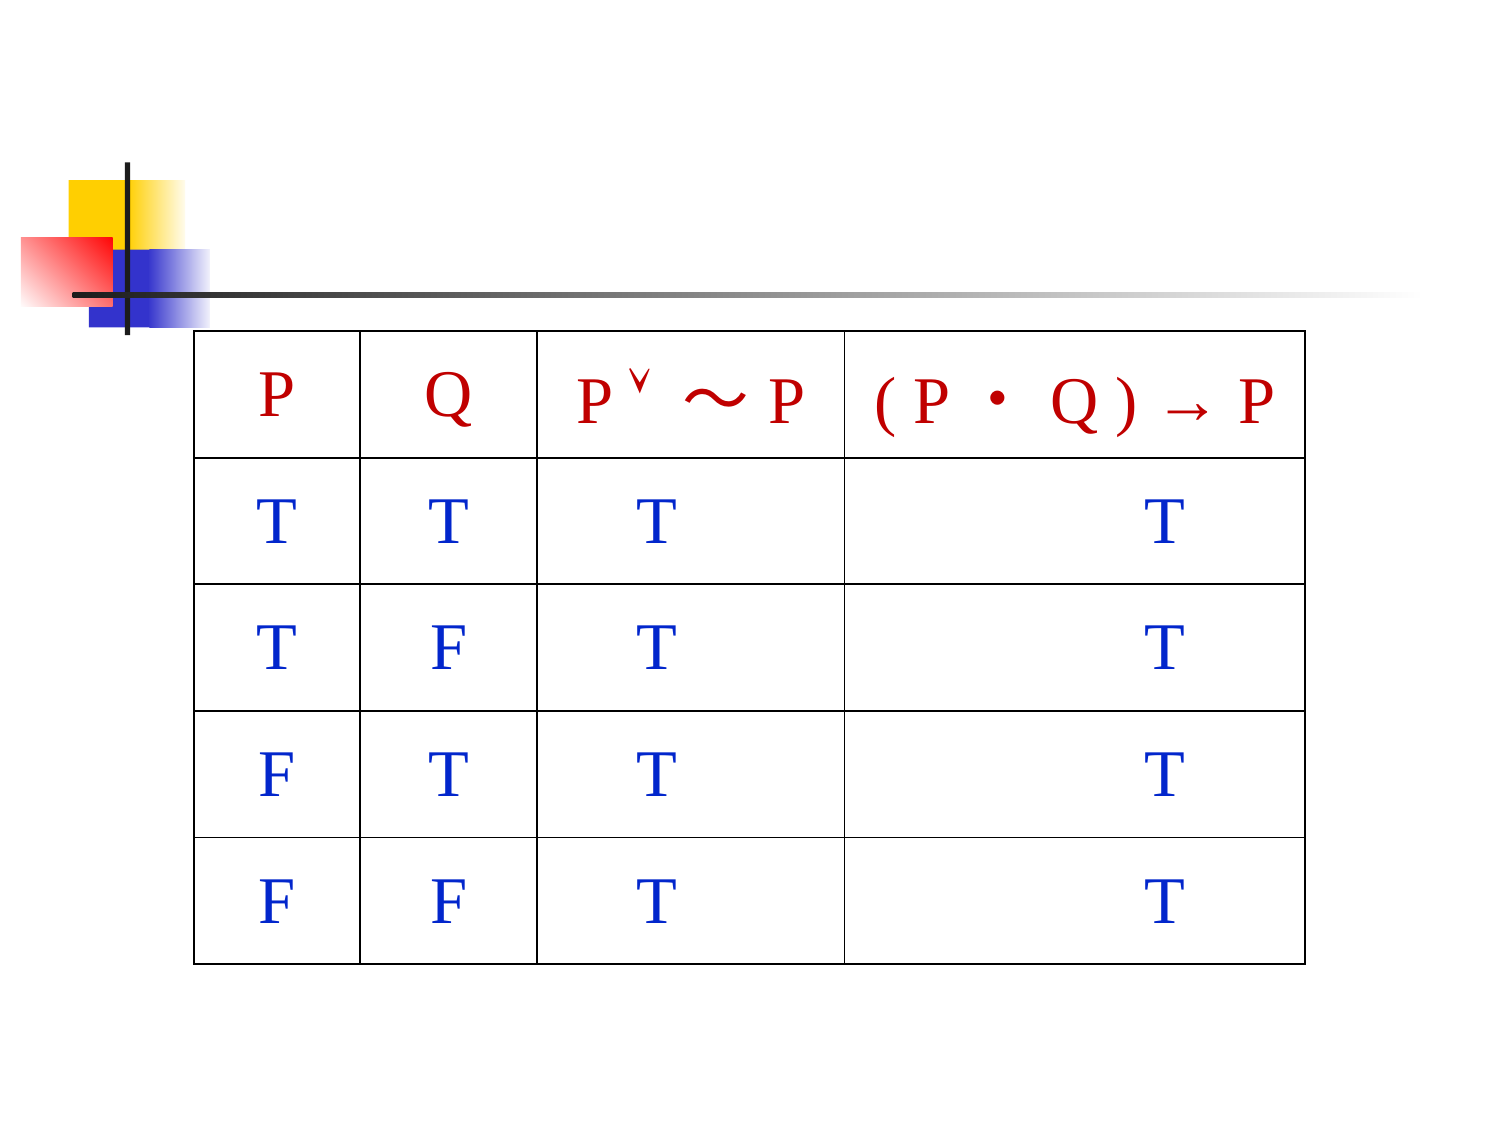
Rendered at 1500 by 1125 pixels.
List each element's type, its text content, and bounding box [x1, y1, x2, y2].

table_cell F [195, 838, 359, 963]
table_cell T [361, 712, 536, 837]
table_header Q [361, 332, 536, 457]
table_cell F [361, 838, 536, 963]
table_cell T [538, 585, 844, 710]
table_cell T [195, 585, 359, 710]
table_header P  ～P [538, 332, 844, 457]
table_cell T [538, 838, 844, 963]
table_cell F [195, 712, 359, 837]
table_cell T [195, 459, 359, 583]
table_cell T [845, 459, 1304, 583]
table_cell T [538, 712, 844, 837]
table_header P [195, 332, 359, 457]
table_header ( P・Q ) → P [845, 332, 1304, 457]
table_cell T [845, 838, 1304, 963]
table_cell T [538, 459, 844, 583]
table_cell F [361, 585, 536, 710]
table_cell T [361, 459, 536, 583]
table_cell T [845, 585, 1304, 710]
table_cell T [845, 712, 1304, 837]
